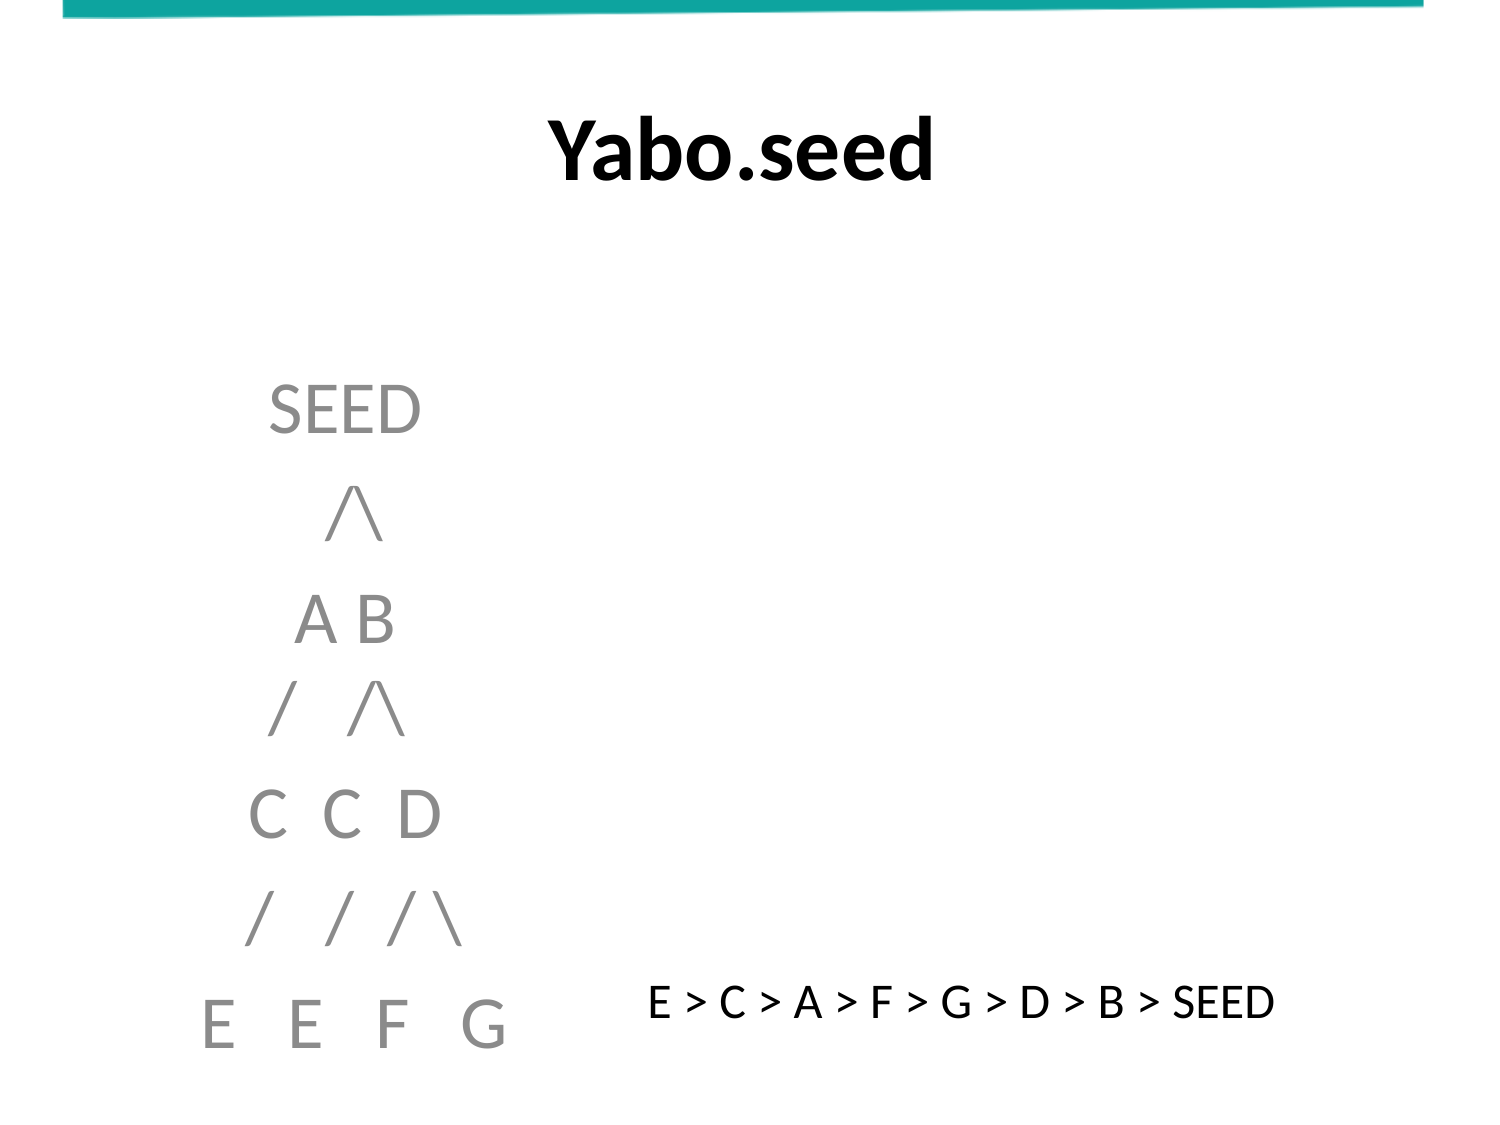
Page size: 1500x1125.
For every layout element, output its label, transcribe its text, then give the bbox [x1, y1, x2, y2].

subtitle SEED /\ A B / /\ C C D / / / \ E E F G [46, 351, 645, 1090]
text_box E > C > A > F > G > D > B > SEED [632, 960, 1383, 1036]
title Yabo.seed [105, 26, 1381, 265]
picture [0, 0, 1500, 19]
